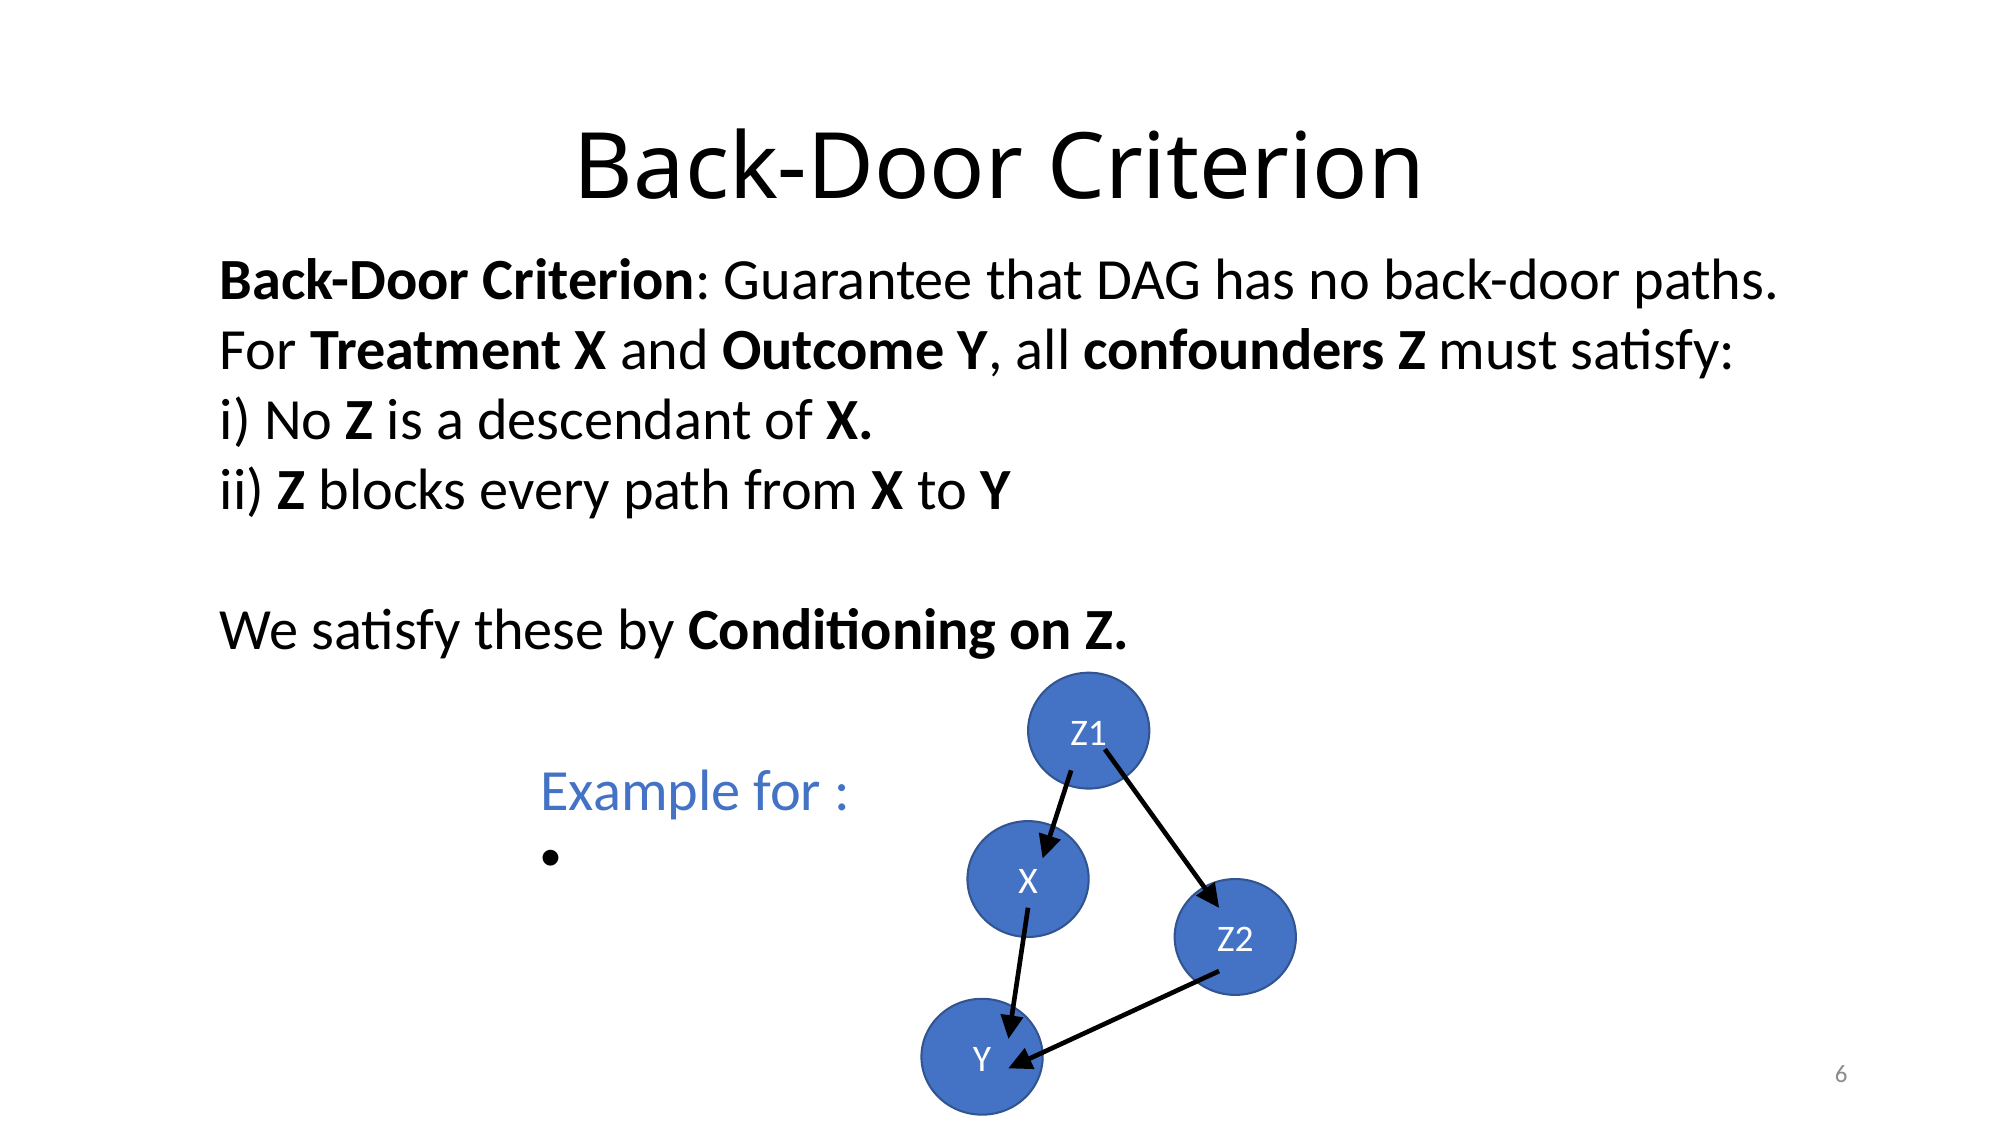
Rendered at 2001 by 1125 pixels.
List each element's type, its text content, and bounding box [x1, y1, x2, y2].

text_box Z2 [1173, 878, 1297, 996]
text_box Y [920, 997, 1043, 1116]
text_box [1104, 749, 1219, 908]
text_box X [966, 820, 1090, 938]
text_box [1042, 770, 1072, 859]
slide_number 6 [1412, 1042, 1863, 1103]
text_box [1008, 907, 1029, 1039]
text_box Back-Door Criterion: Guarantee that DAG has no back-door paths. For Treatment X and Outcome Y, all confounders Z must satisfy: i) No Z is a descendant of X. ii) Z blocks every path from X to Y We satisfy these by Conditioning on Z. [205, 233, 1795, 669]
title Back-Door Criterion [137, 59, 1863, 278]
text_box Z1 [1027, 671, 1151, 790]
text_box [1008, 971, 1219, 1069]
